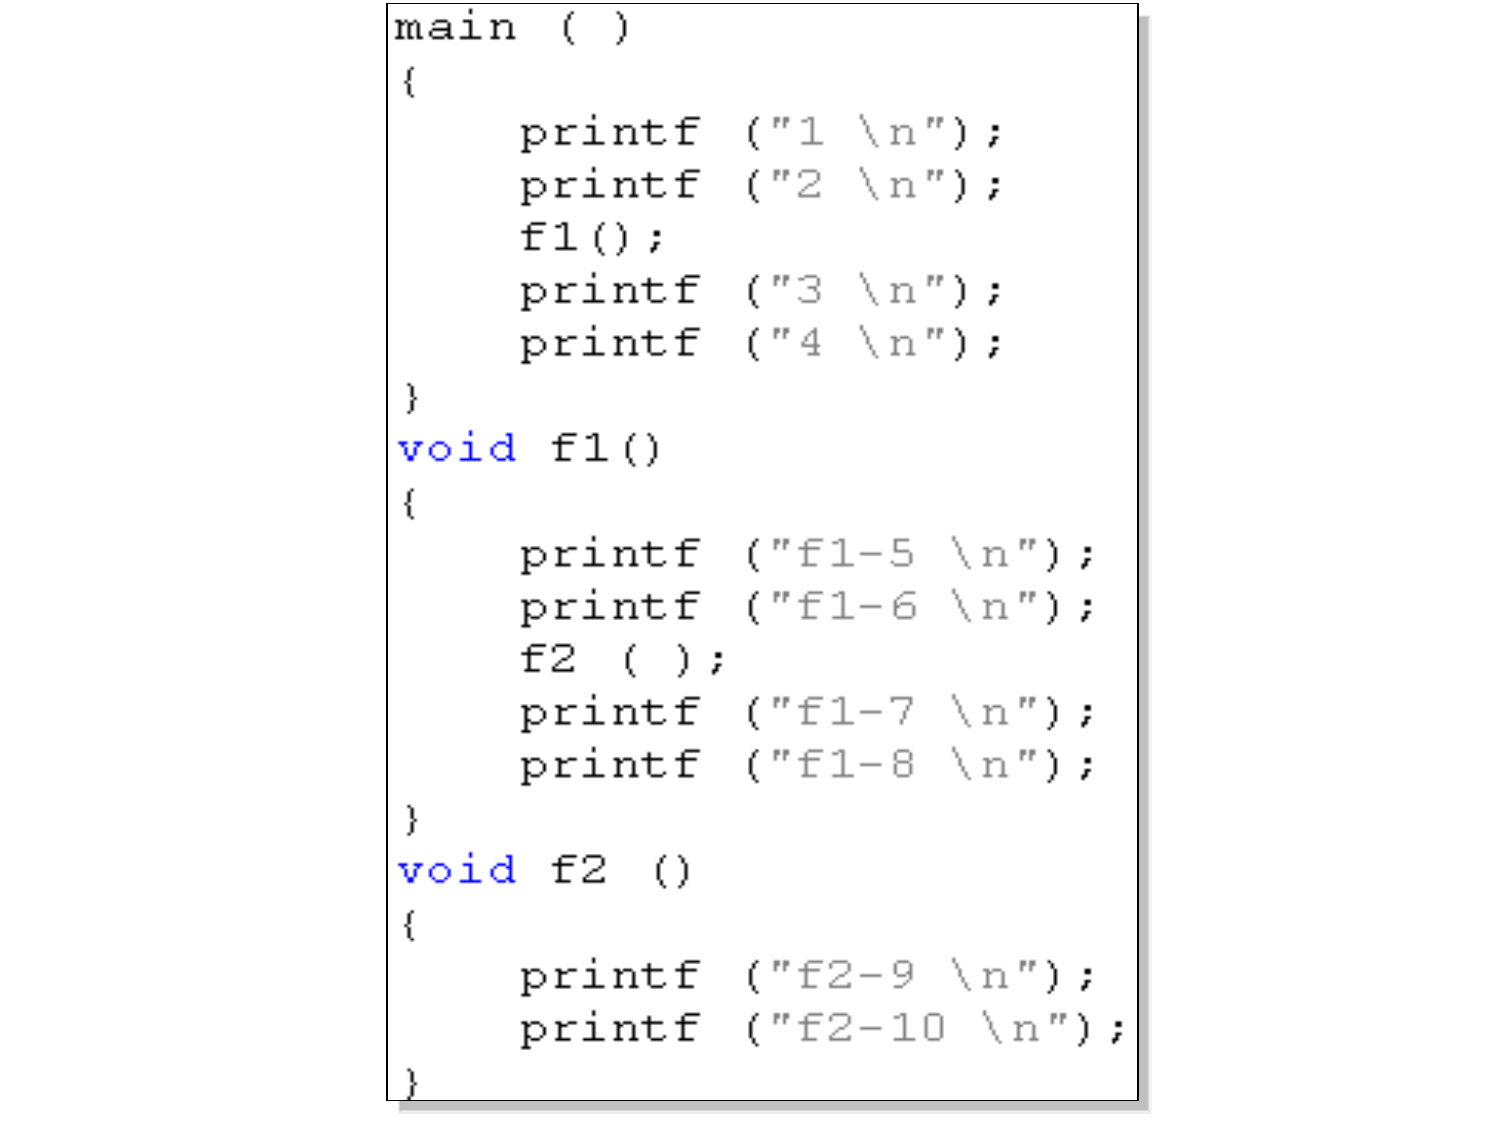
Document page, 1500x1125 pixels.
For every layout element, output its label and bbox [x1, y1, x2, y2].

picture [387, 4, 1138, 1101]
